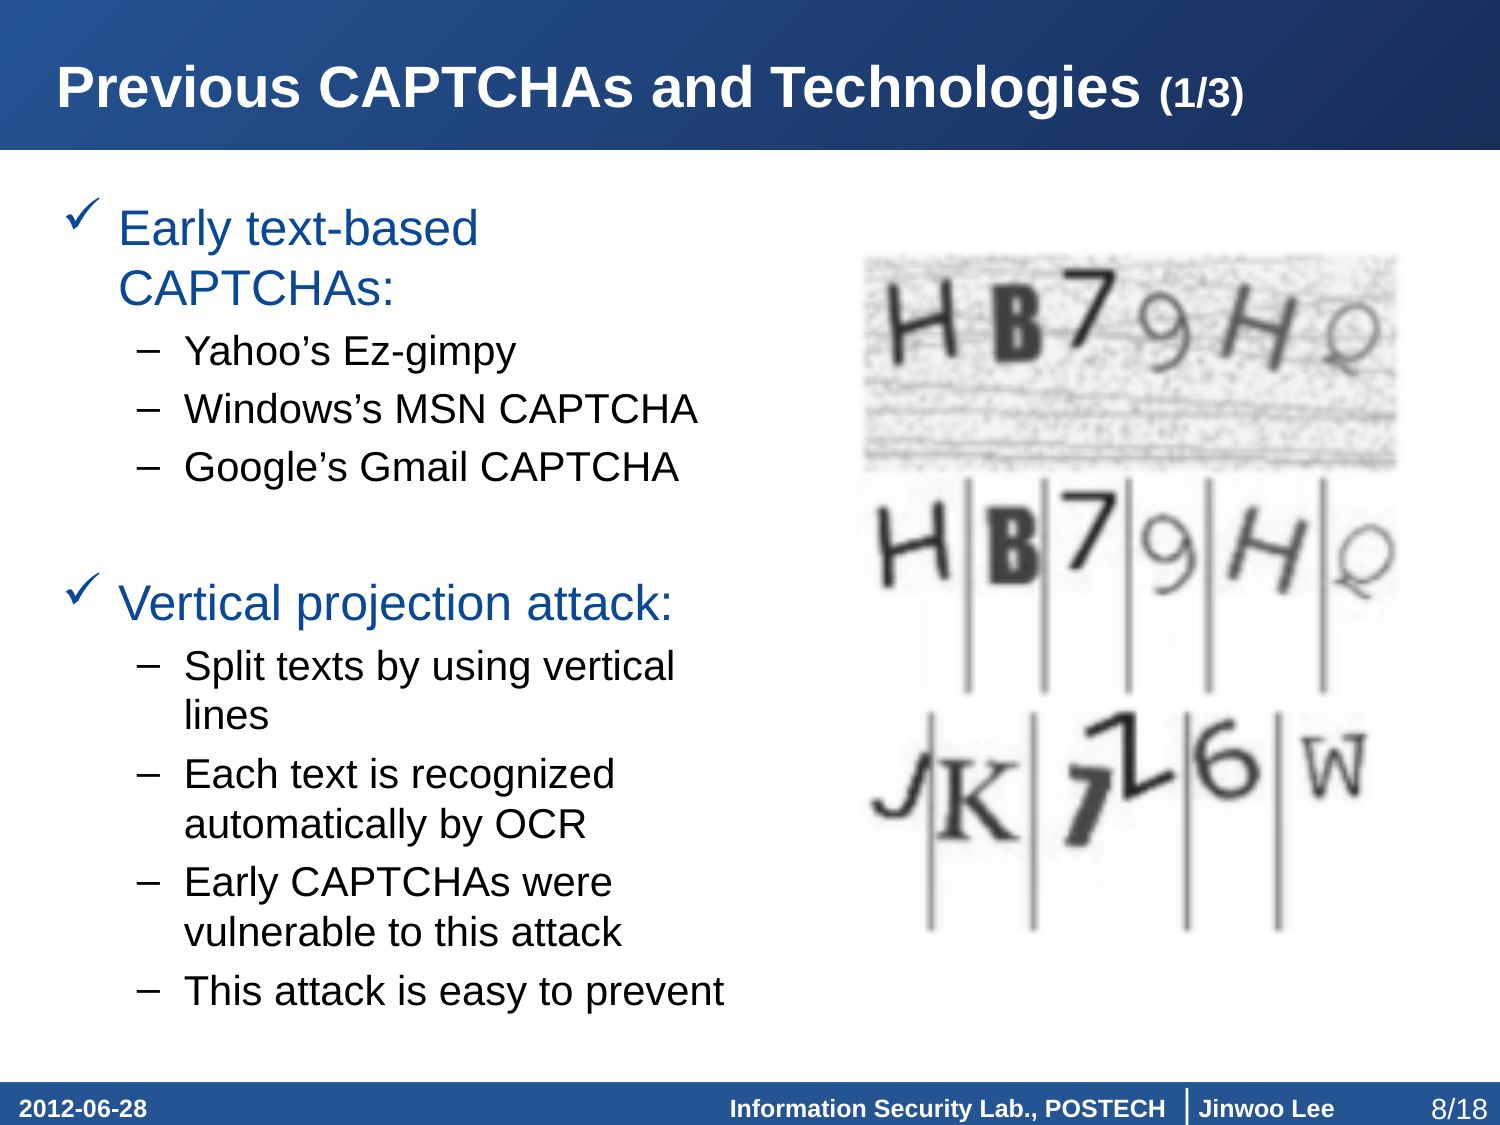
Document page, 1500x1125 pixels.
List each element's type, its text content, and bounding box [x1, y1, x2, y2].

picture [855, 247, 1412, 957]
list Early text-based CAPTCHAs: Yahoo’s Ez-gimpy Windows’s MSN CAPTCHA Google’s Gmail CAPTCHA Vertical projection attack: Split texts by using vertical lines Each text is recognized automatically by OCR Early CAPTCHAs were vulnerable to this attack This attack is easy to prevent [46, 187, 750, 1027]
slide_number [3, 1084, 243, 1118]
title Previous CAPTCHAs and Technologies (1/3) [40, 18, 1426, 150]
slide_number 8/18 [1323, 1088, 1500, 1125]
